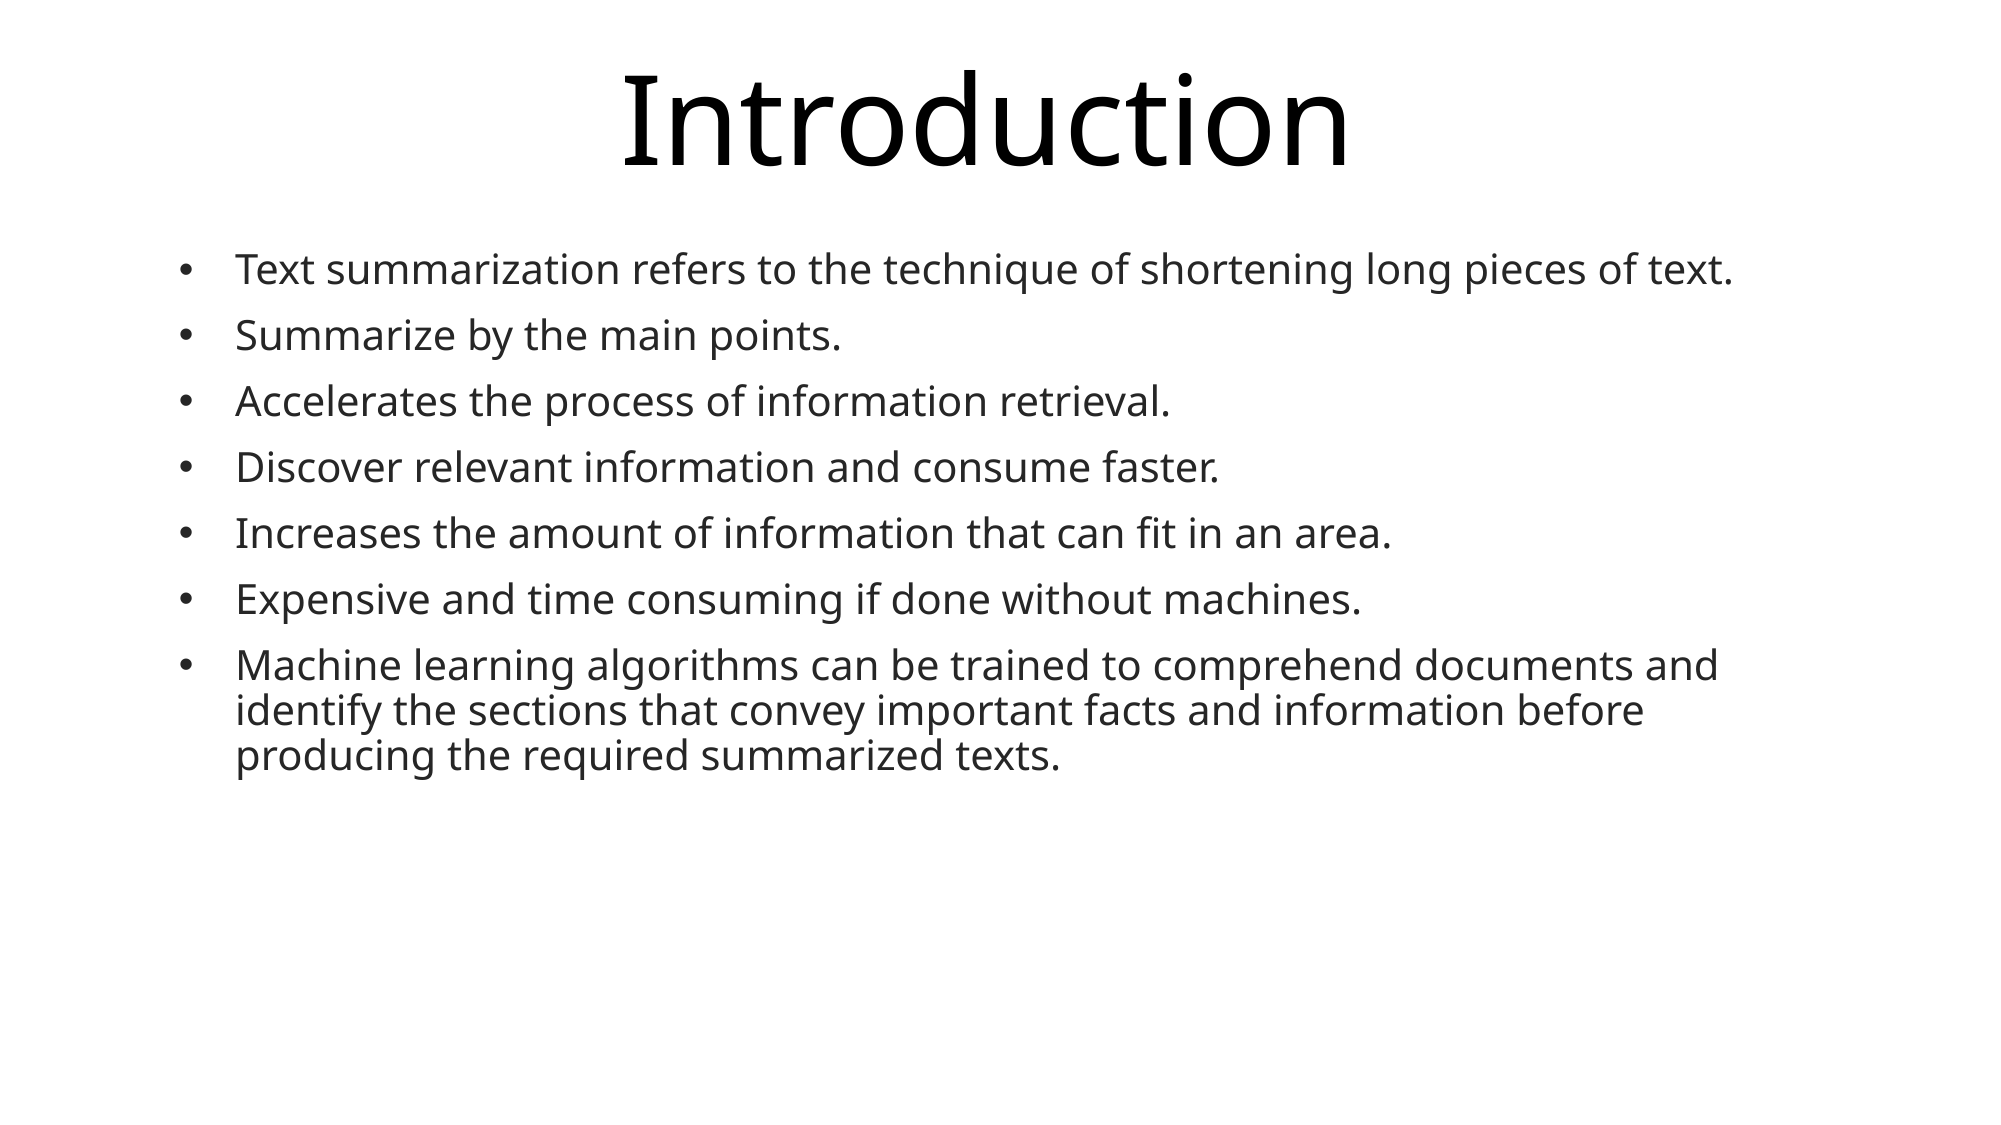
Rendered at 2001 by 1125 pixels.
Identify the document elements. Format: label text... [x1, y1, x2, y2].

subtitle Text summarization refers to the technique of shortening long pieces of text. Summarize by the main points. Accelerates the process of information retrieval. Discover relevant information and consume faster. Increases the amount of information that can fit in an area. Expensive and time consuming if done without machines. Machine learning algorithms can be trained to comprehend documents and identify the sections that convey important facts and information before producing the required summarized texts. [163, 241, 1814, 1041]
title Introduction [237, 47, 1738, 200]
